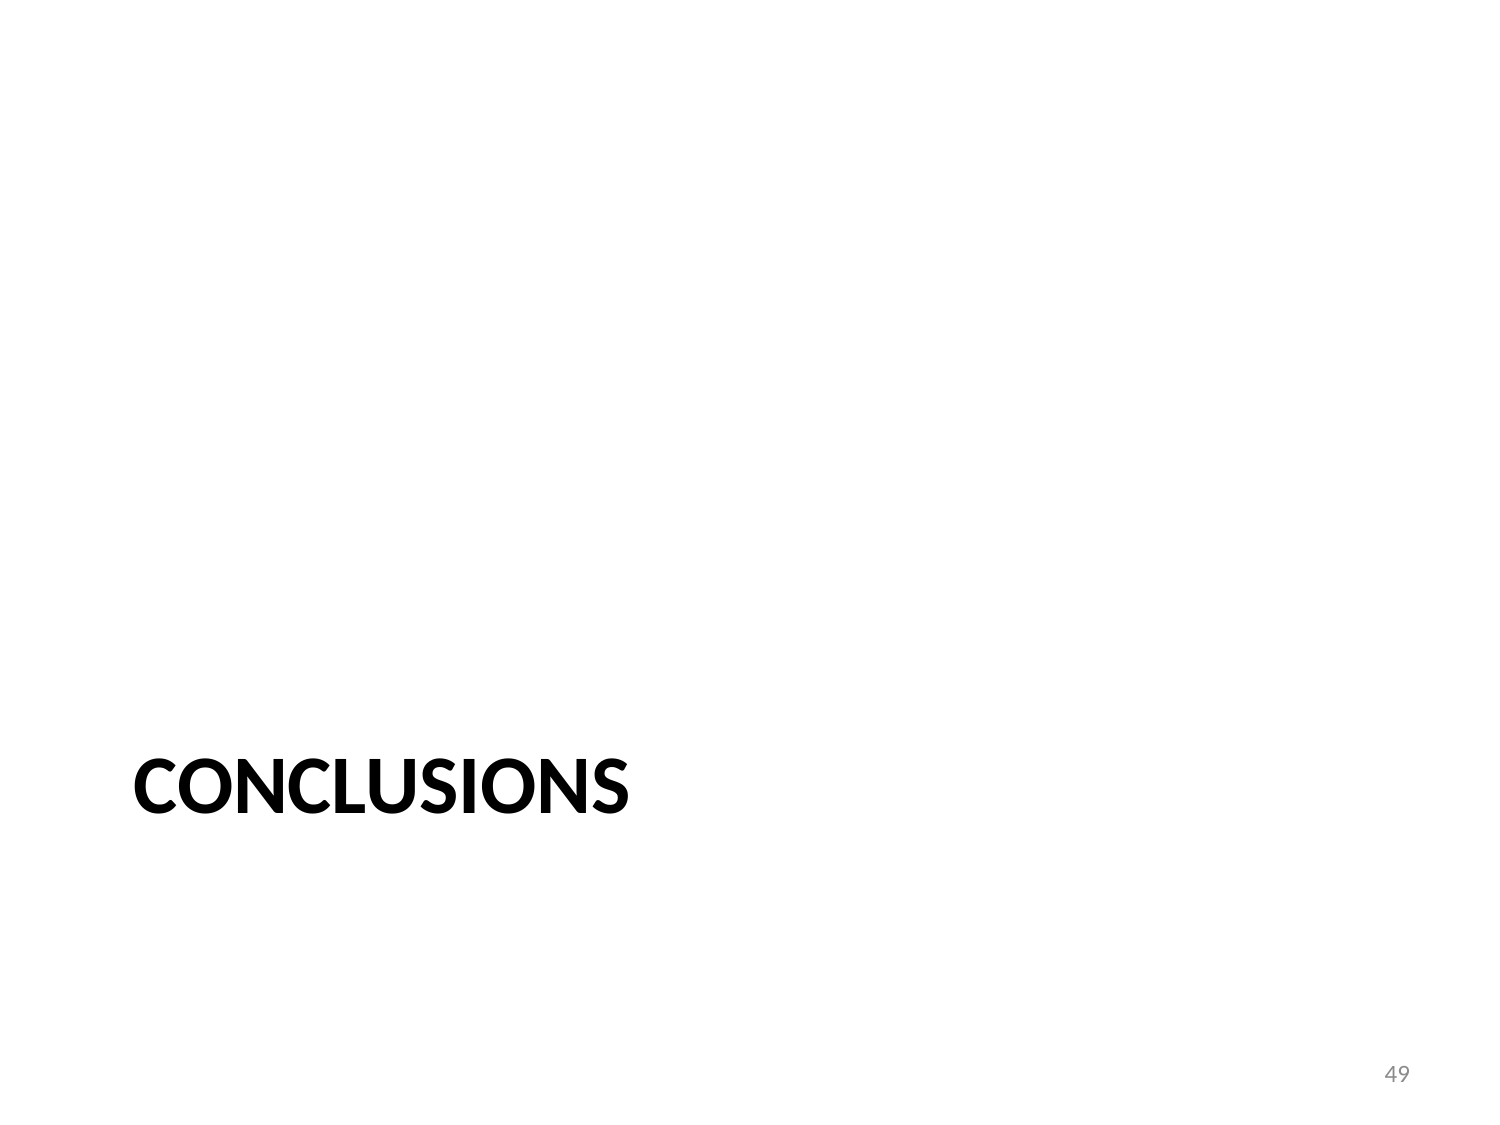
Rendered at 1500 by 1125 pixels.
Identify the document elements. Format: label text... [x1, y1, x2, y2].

slide_number 49 [1074, 1042, 1425, 1103]
title Conclusions [118, 722, 1394, 947]
